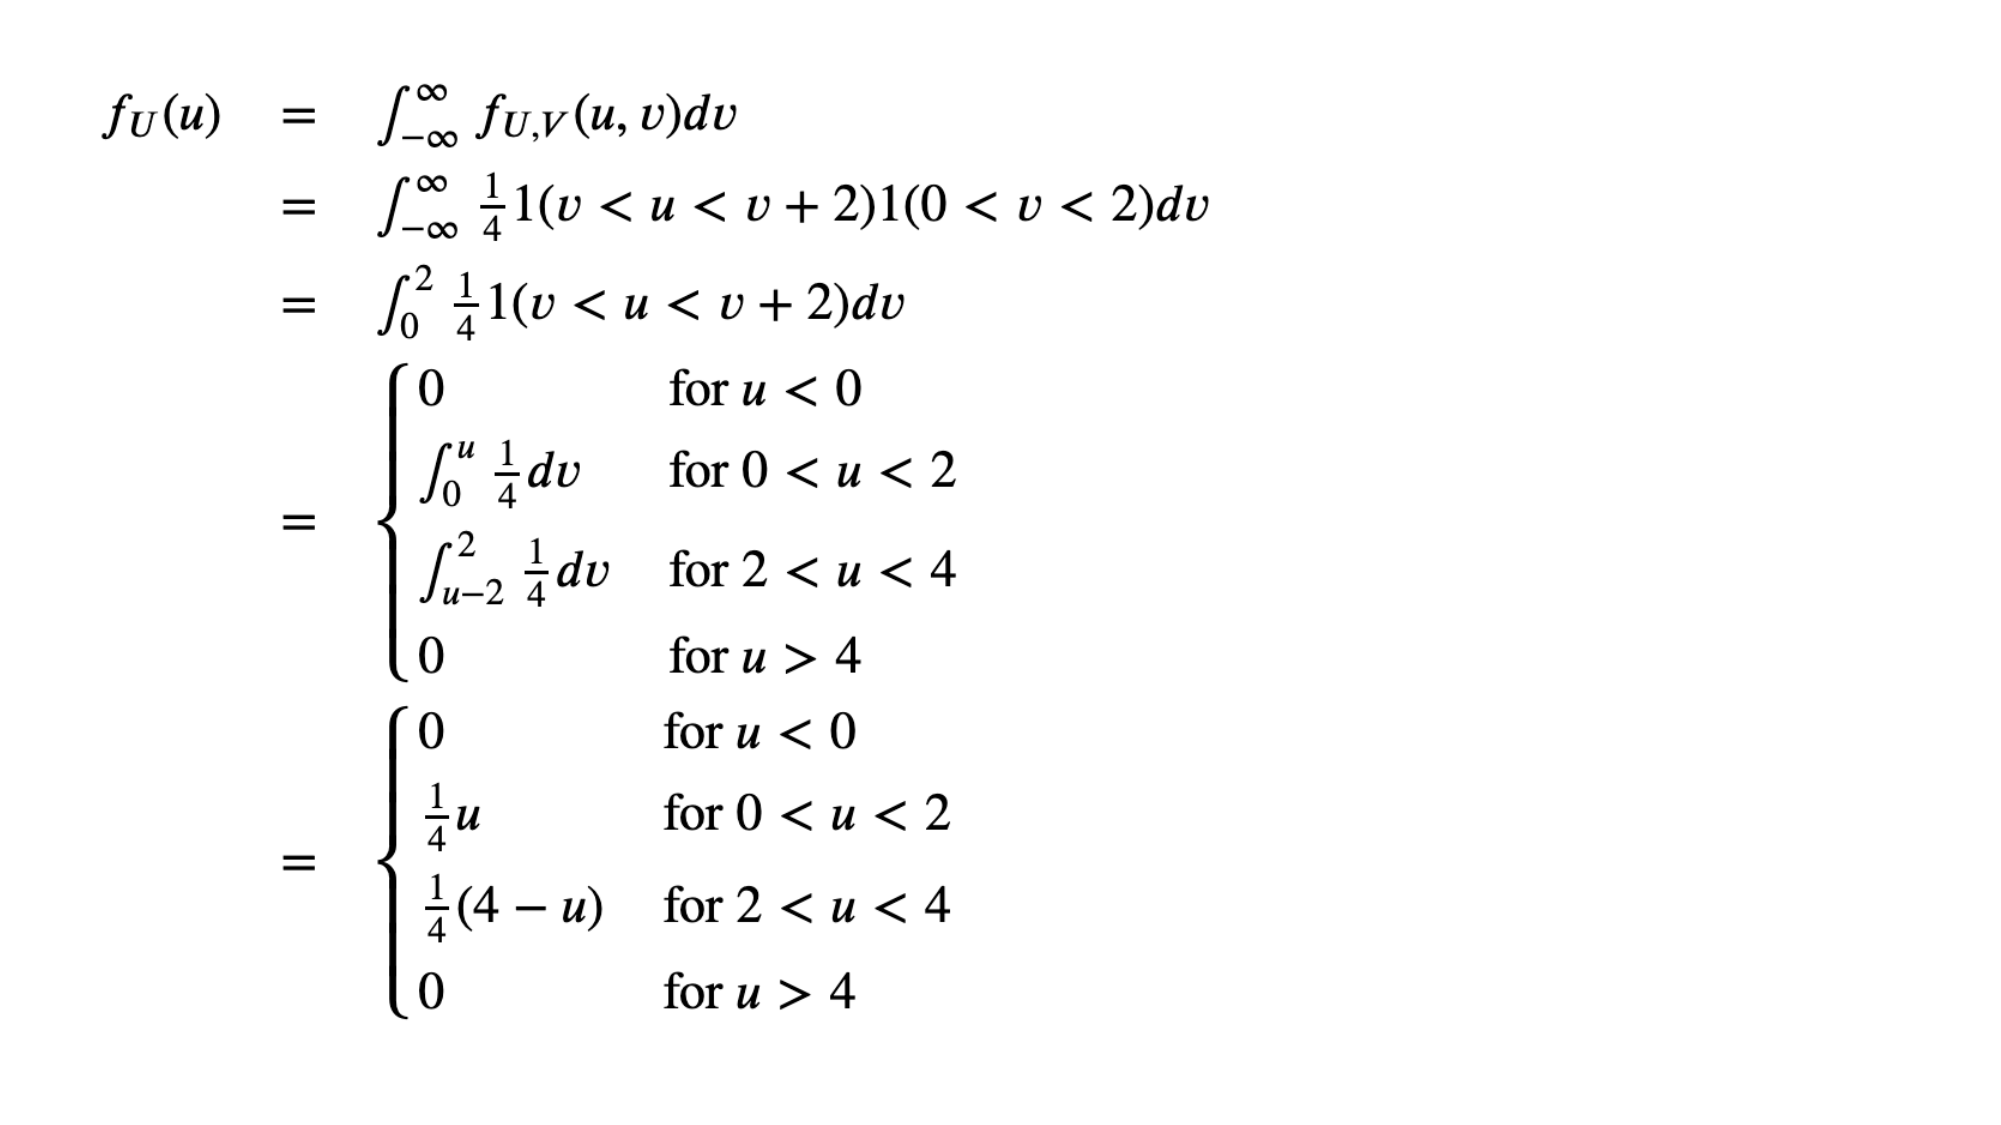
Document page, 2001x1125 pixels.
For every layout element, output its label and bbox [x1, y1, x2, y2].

picture [92, 54, 1245, 1042]
